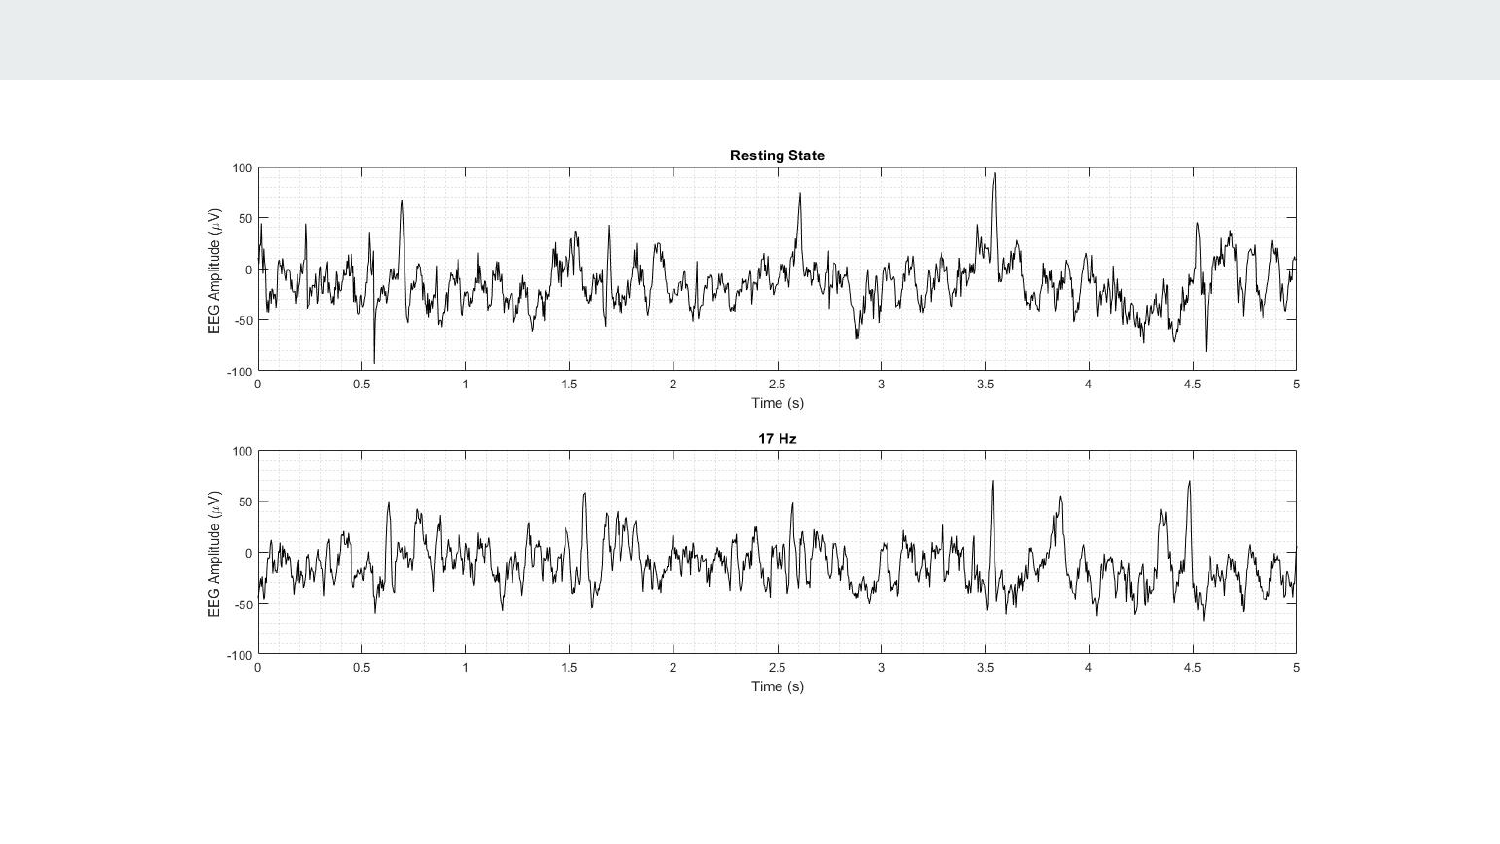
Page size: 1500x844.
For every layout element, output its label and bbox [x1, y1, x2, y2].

picture [83, 121, 1424, 720]
